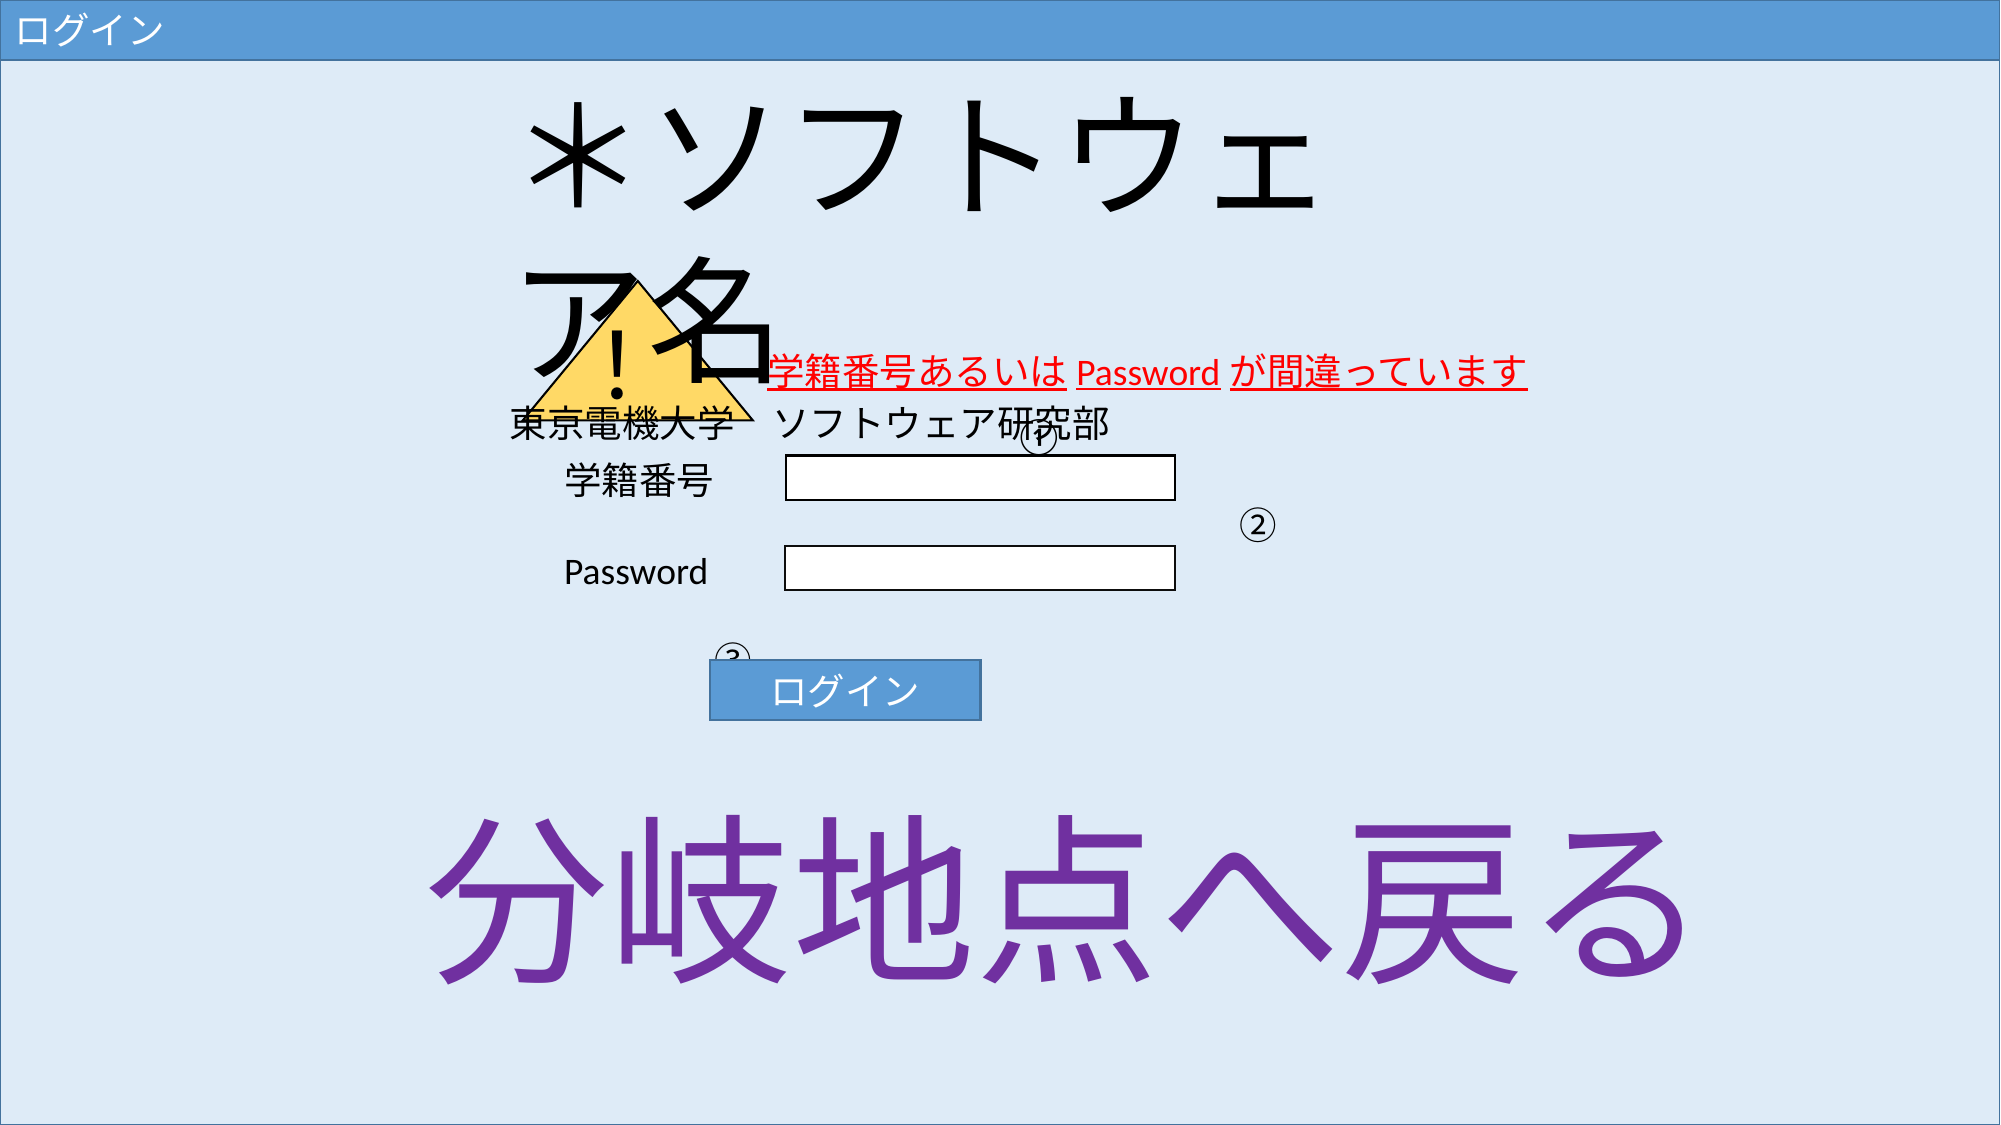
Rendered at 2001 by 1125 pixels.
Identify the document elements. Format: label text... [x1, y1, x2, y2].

text_box [0, 61, 2000, 1125]
text_box ログイン [709, 659, 982, 721]
text_box 分岐地点へ戻る [411, 779, 1779, 1014]
text_box [785, 454, 1176, 501]
text_box ① 学籍番号 ② Password ③ [549, 404, 1662, 690]
text_box 学籍番号あるいはPasswordが間違っています [1484, 340, 1608, 401]
text_box ログイン [0, 0, 2000, 61]
text_box [784, 545, 1176, 591]
text_box ＊ソフトウェア名 東京電機大学 ソフトウェア研究部 [494, 62, 1484, 453]
